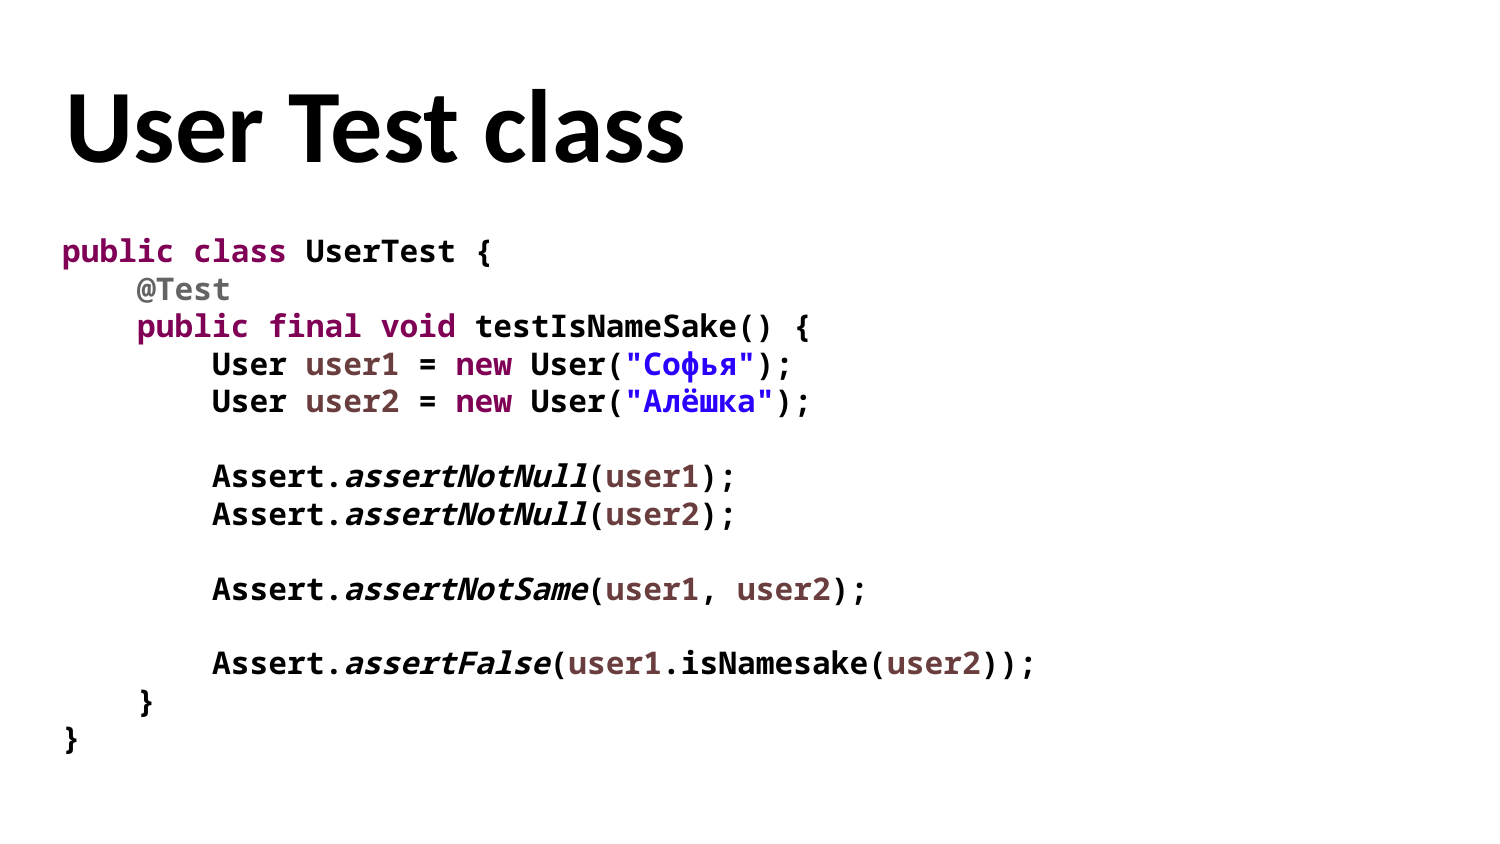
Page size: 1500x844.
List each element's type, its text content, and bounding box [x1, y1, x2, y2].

text_box public class UserTest { @Test public final void testIsNameSake() { User user1 = new User("Софья"); User user2 = new User("Алёшка"); Assert.assertNotNull(user1); Assert.assertNotNull(user2); Assert.assertNotSame(user1, user2); Assert.assertFalse(user1.isNamesake(user2)); } } [47, 224, 1453, 844]
text_box User Test class [51, 43, 1449, 146]
